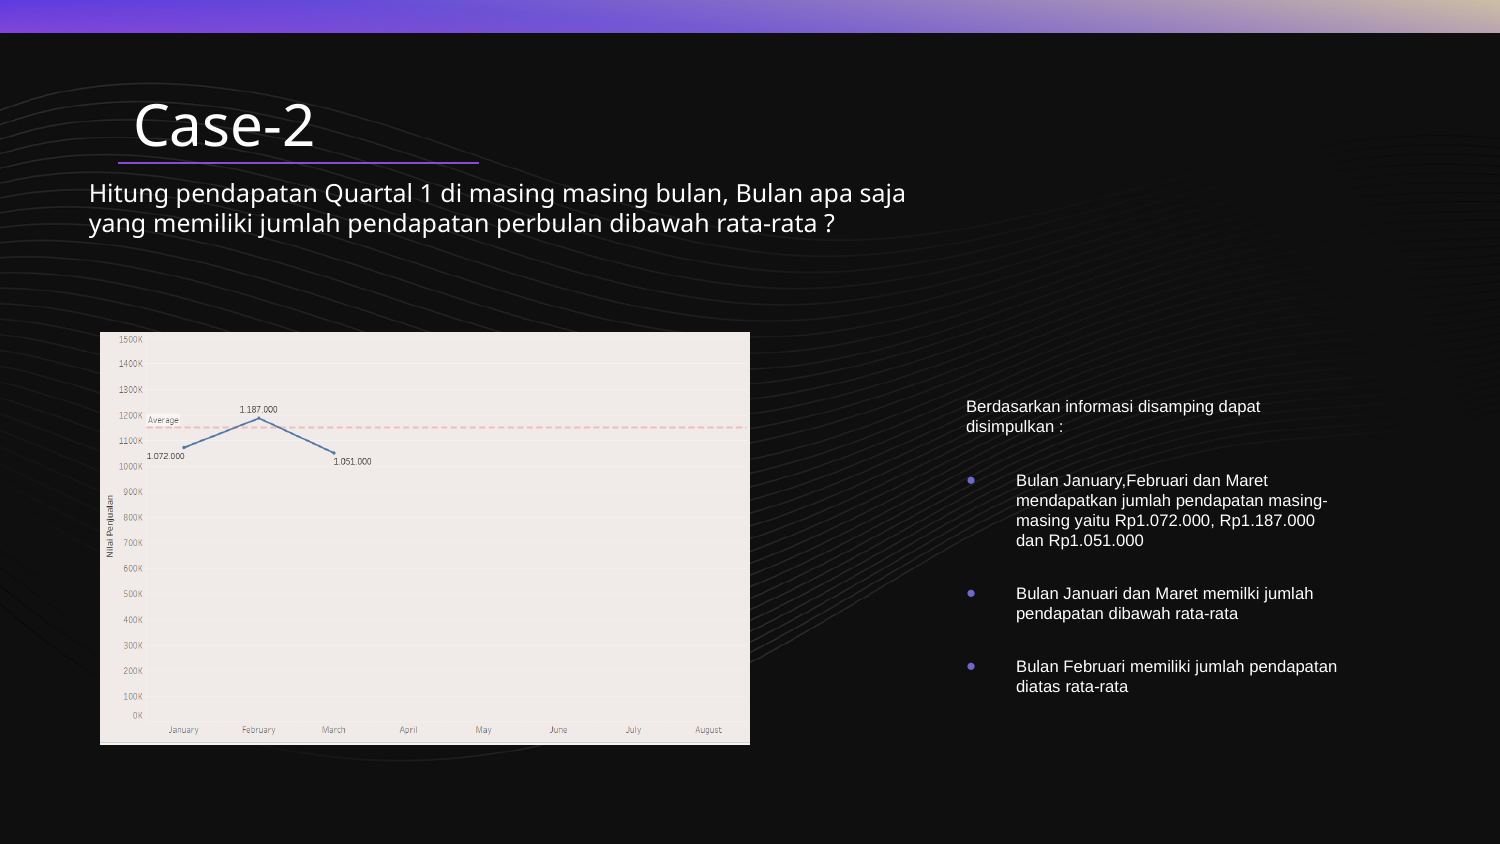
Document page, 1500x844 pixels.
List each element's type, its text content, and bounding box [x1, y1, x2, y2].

list Hitung pendapatan Quartal 1 di masing masing bulan, Bulan apa saja yang memiliki jumlah pendapatan perbulan dibawah rata-rata ? [48, 162, 932, 389]
picture [0, 0, 1500, 844]
text_box Berdasarkan informasi disamping dapat disimpulkan : Bulan January,Februari dan Maret mendapatkan jumlah pendapatan masing-masing yaitu Rp1.072.000, Rp1.187.000 dan Rp1.051.000 Bulan Januari dan Maret memilki jumlah pendapatan dibawah rata-rata Bulan Februari memiliki jumlah pendapatan diatas rata-rata [926, 388, 1356, 704]
title Case-2 [118, 72, 1382, 167]
